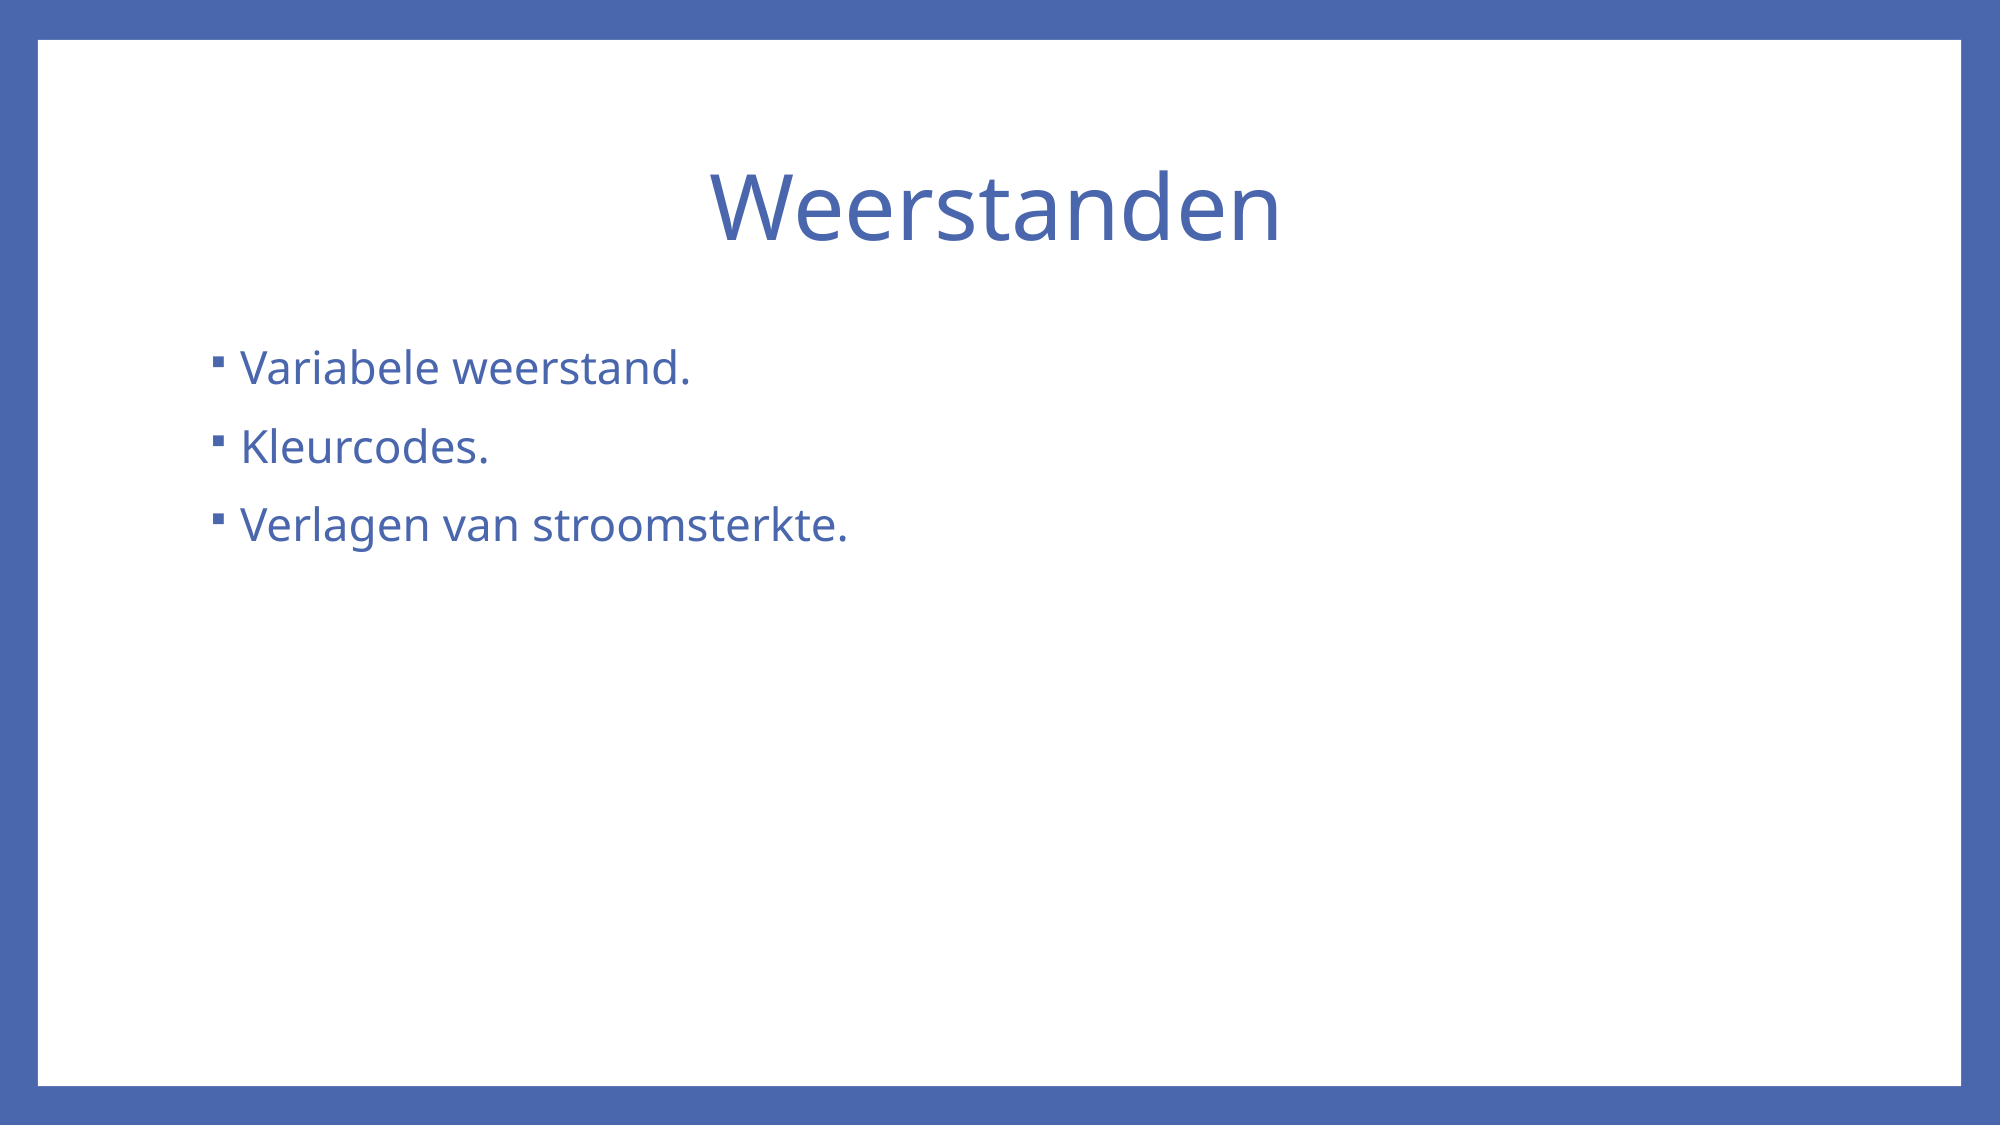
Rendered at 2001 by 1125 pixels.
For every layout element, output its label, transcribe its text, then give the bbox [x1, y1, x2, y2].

list Variabele weerstand. Kleurcodes. Verlagen van stroomsterkte. [187, 337, 1808, 1000]
title Weerstanden [187, 99, 1808, 323]
